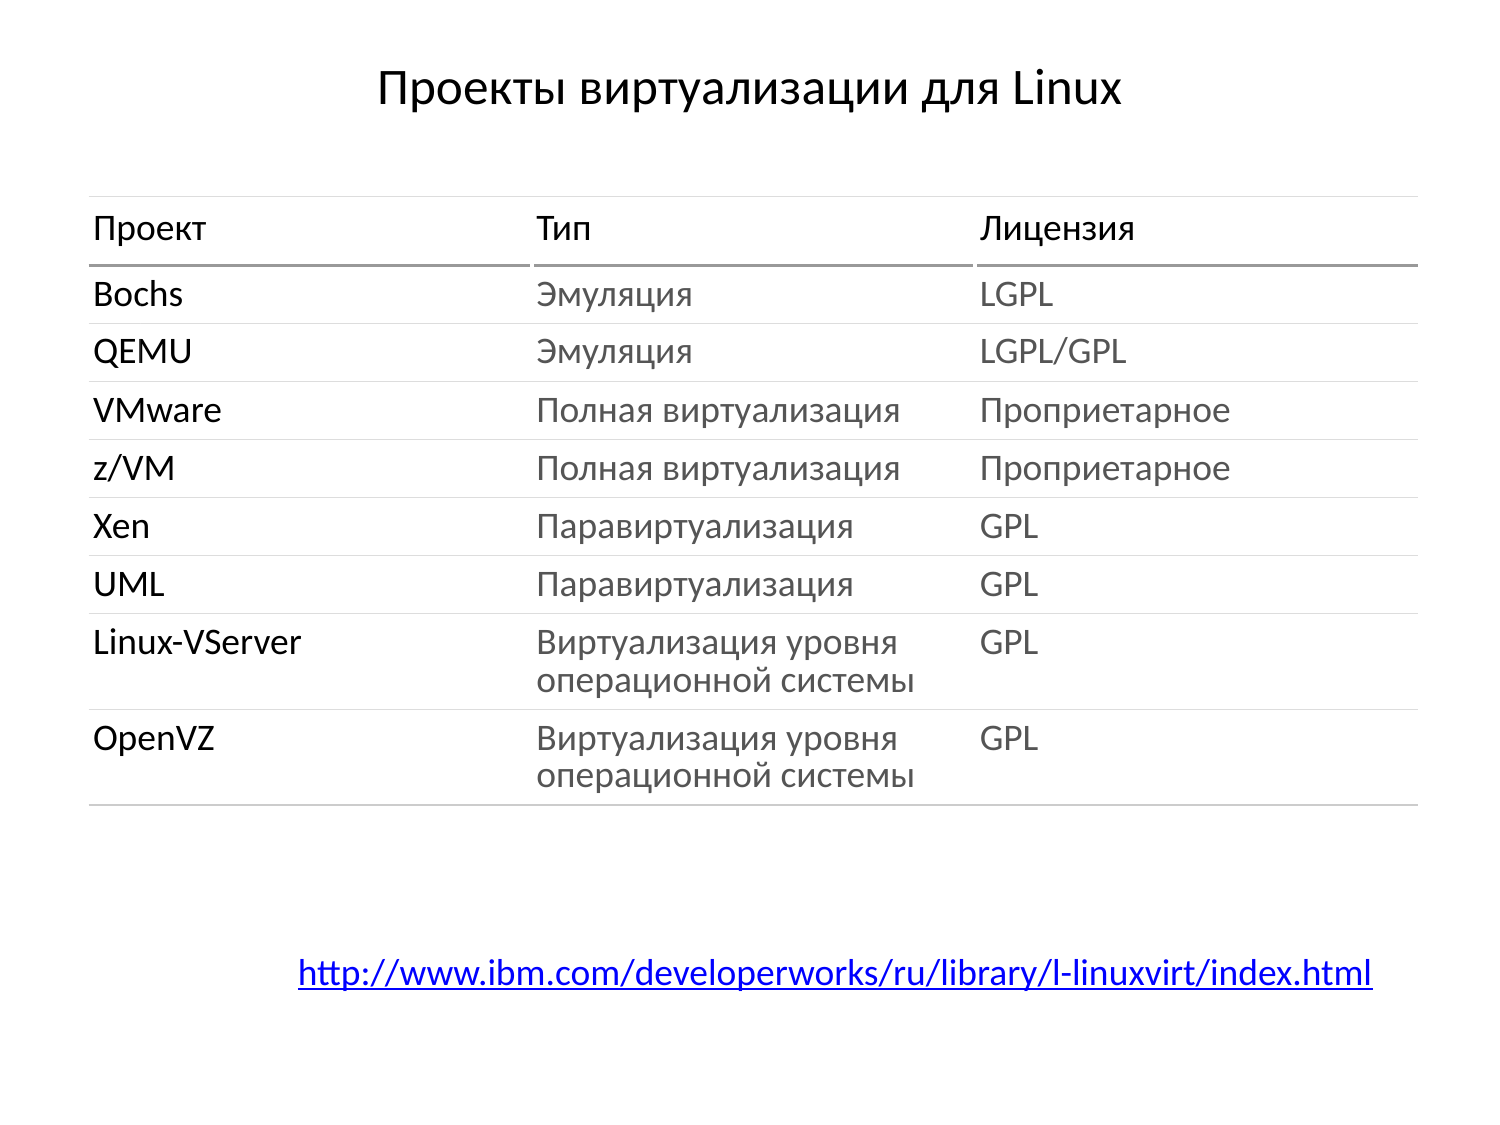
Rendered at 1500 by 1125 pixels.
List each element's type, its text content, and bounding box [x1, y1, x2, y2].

table_cell LGPL [977, 267, 1418, 323]
table_cell Bochs [89, 267, 530, 323]
table_cell GPL [977, 498, 1418, 555]
table_cell Паравиртуализация [534, 556, 973, 613]
table_cell VMware [89, 382, 530, 439]
table_cell OpenVZ [89, 710, 530, 804]
table_header Тип [532, 197, 975, 264]
table_cell GPL [977, 614, 1418, 709]
text_box http://www.ibm.com/developerworks/ru/library/l-linuxvirt/index.html [88, 940, 1388, 1046]
table_cell Linux-VServer [89, 614, 530, 709]
table_cell Полная виртуализация [534, 382, 973, 439]
table_cell QEMU [89, 324, 530, 381]
table_cell Проприетарное [977, 440, 1418, 497]
table_header Лицензия [975, 197, 1418, 264]
table_cell GPL [977, 710, 1418, 804]
table_cell Эмуляция [534, 324, 973, 381]
table_cell Xen [89, 498, 530, 555]
table_cell Проприетарное [977, 382, 1418, 439]
table_cell LGPL/GPL [977, 324, 1418, 381]
table_cell UML [89, 556, 530, 613]
table_cell Паравиртуализация [534, 498, 973, 555]
table_cell Виртуализация уровня операционной системы [534, 710, 973, 804]
table_cell Эмуляция [534, 267, 973, 323]
table_cell z/VM [89, 440, 530, 497]
table_cell Виртуализация уровня операционной системы [534, 614, 973, 709]
table_cell Полная виртуализация [534, 440, 973, 497]
table_header Проект [89, 197, 532, 264]
title Проекты виртуализации для Linux [75, 45, 1425, 185]
table_cell GPL [977, 556, 1418, 613]
